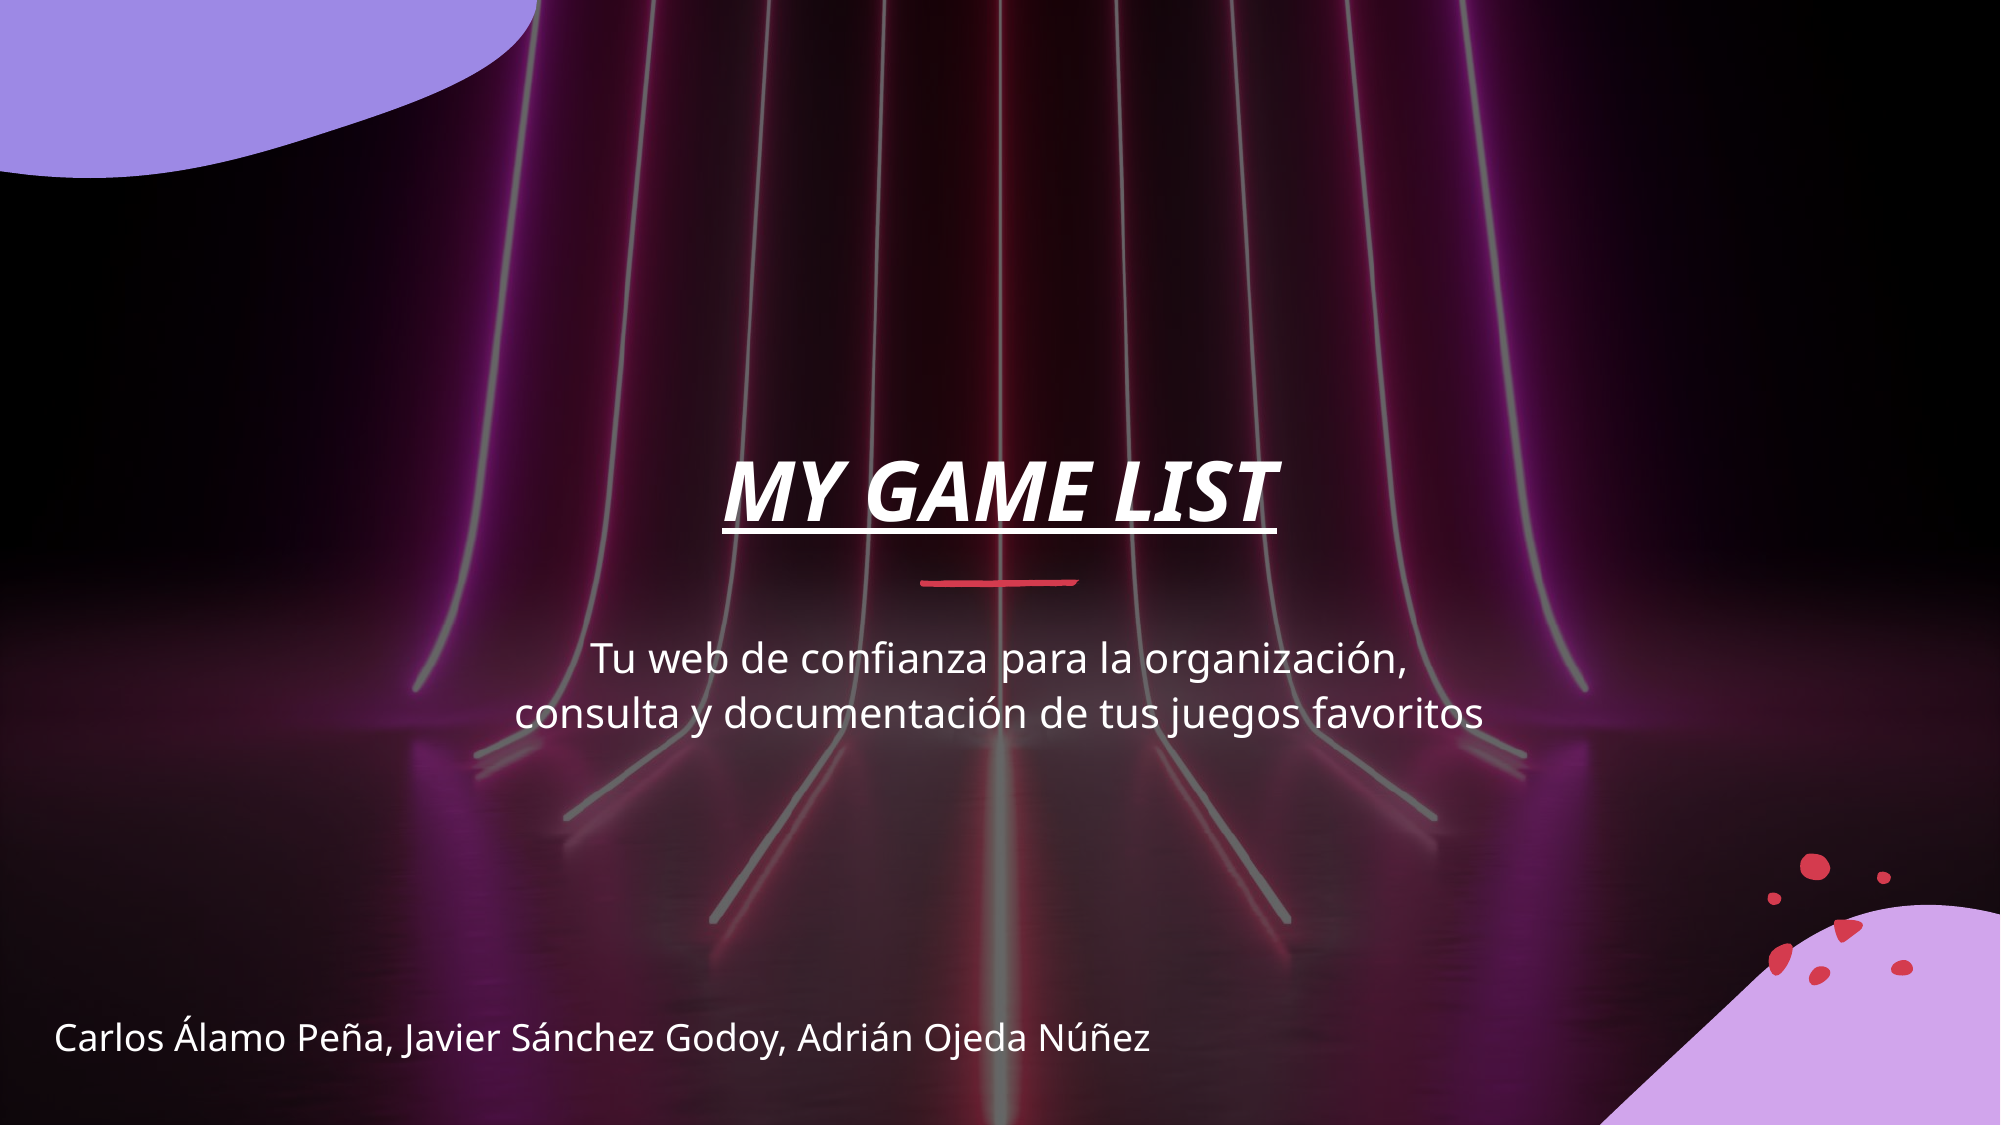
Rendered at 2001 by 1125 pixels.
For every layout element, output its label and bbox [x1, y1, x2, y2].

text_box [919, 579, 1080, 588]
text_box [1767, 853, 1914, 986]
picture [0, 0, 2000, 1125]
